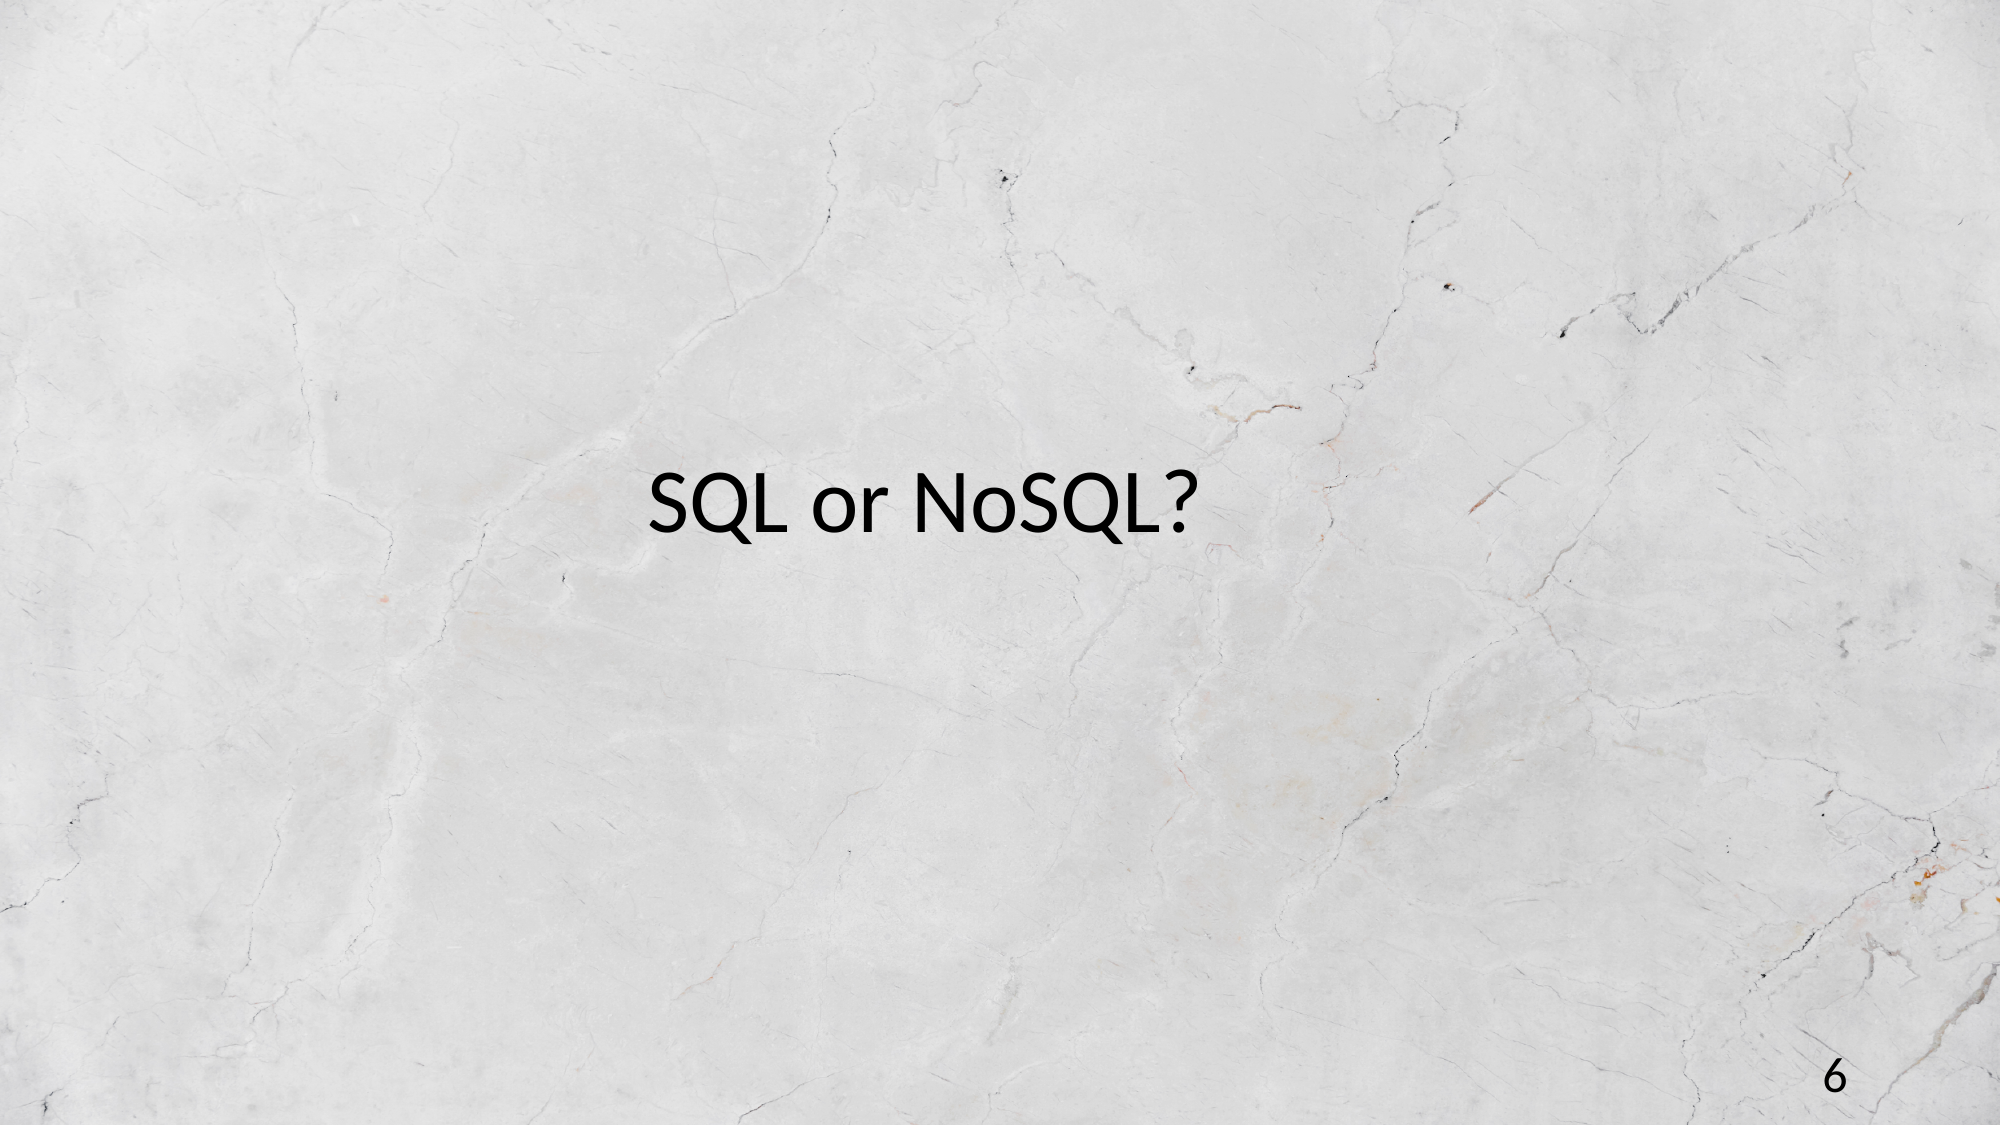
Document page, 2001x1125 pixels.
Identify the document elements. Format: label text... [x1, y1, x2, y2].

title SQL or NoSQL? [632, 393, 1332, 612]
slide_number 6 [1412, 1042, 1863, 1103]
